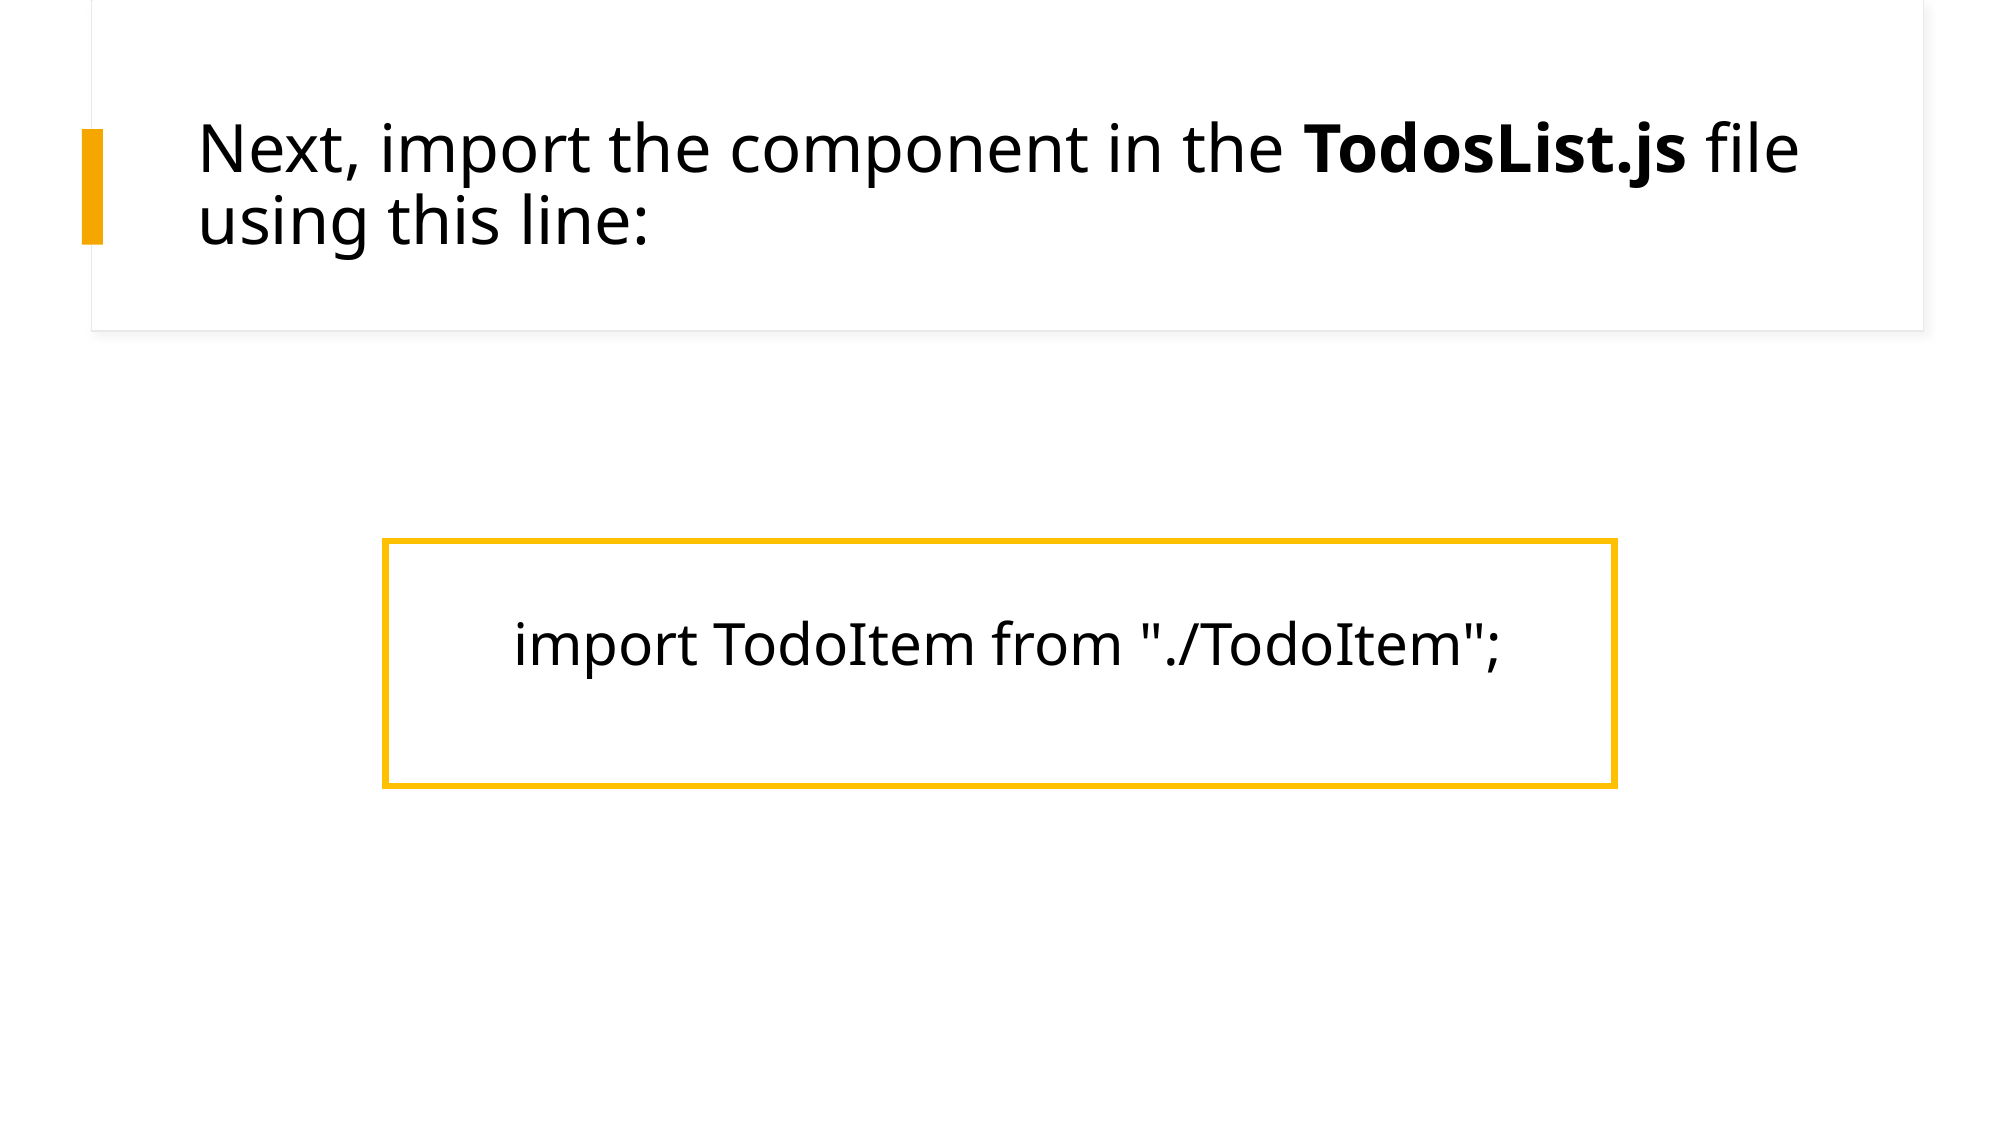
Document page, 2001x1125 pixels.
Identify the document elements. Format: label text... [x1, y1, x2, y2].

title Next, import the component in the TodosList.js file using this line: [183, 90, 1851, 284]
list import TodoItem from "./TodoItem"; [498, 592, 2000, 1125]
text_box [384, 540, 1615, 787]
